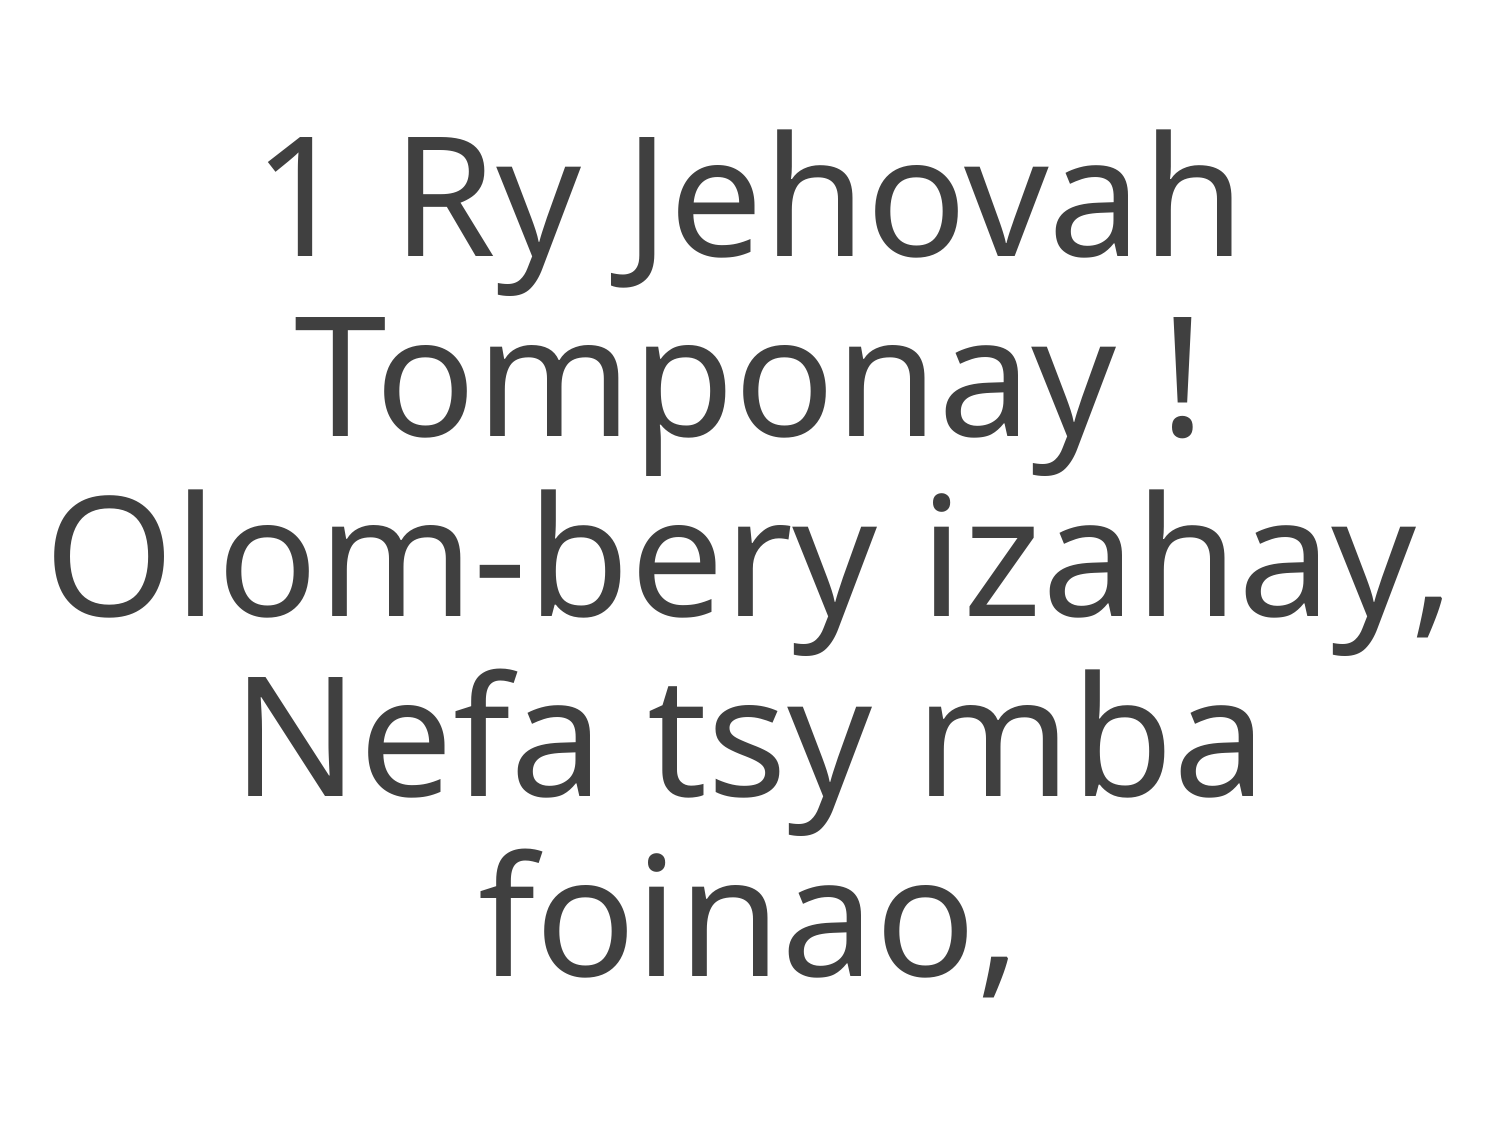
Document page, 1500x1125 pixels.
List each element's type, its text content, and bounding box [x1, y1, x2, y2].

title 1 Ry Jehovah Tomponay ! Olom-bery izahay, Nefa tsy mba foinao, [0, 453, 1500, 672]
